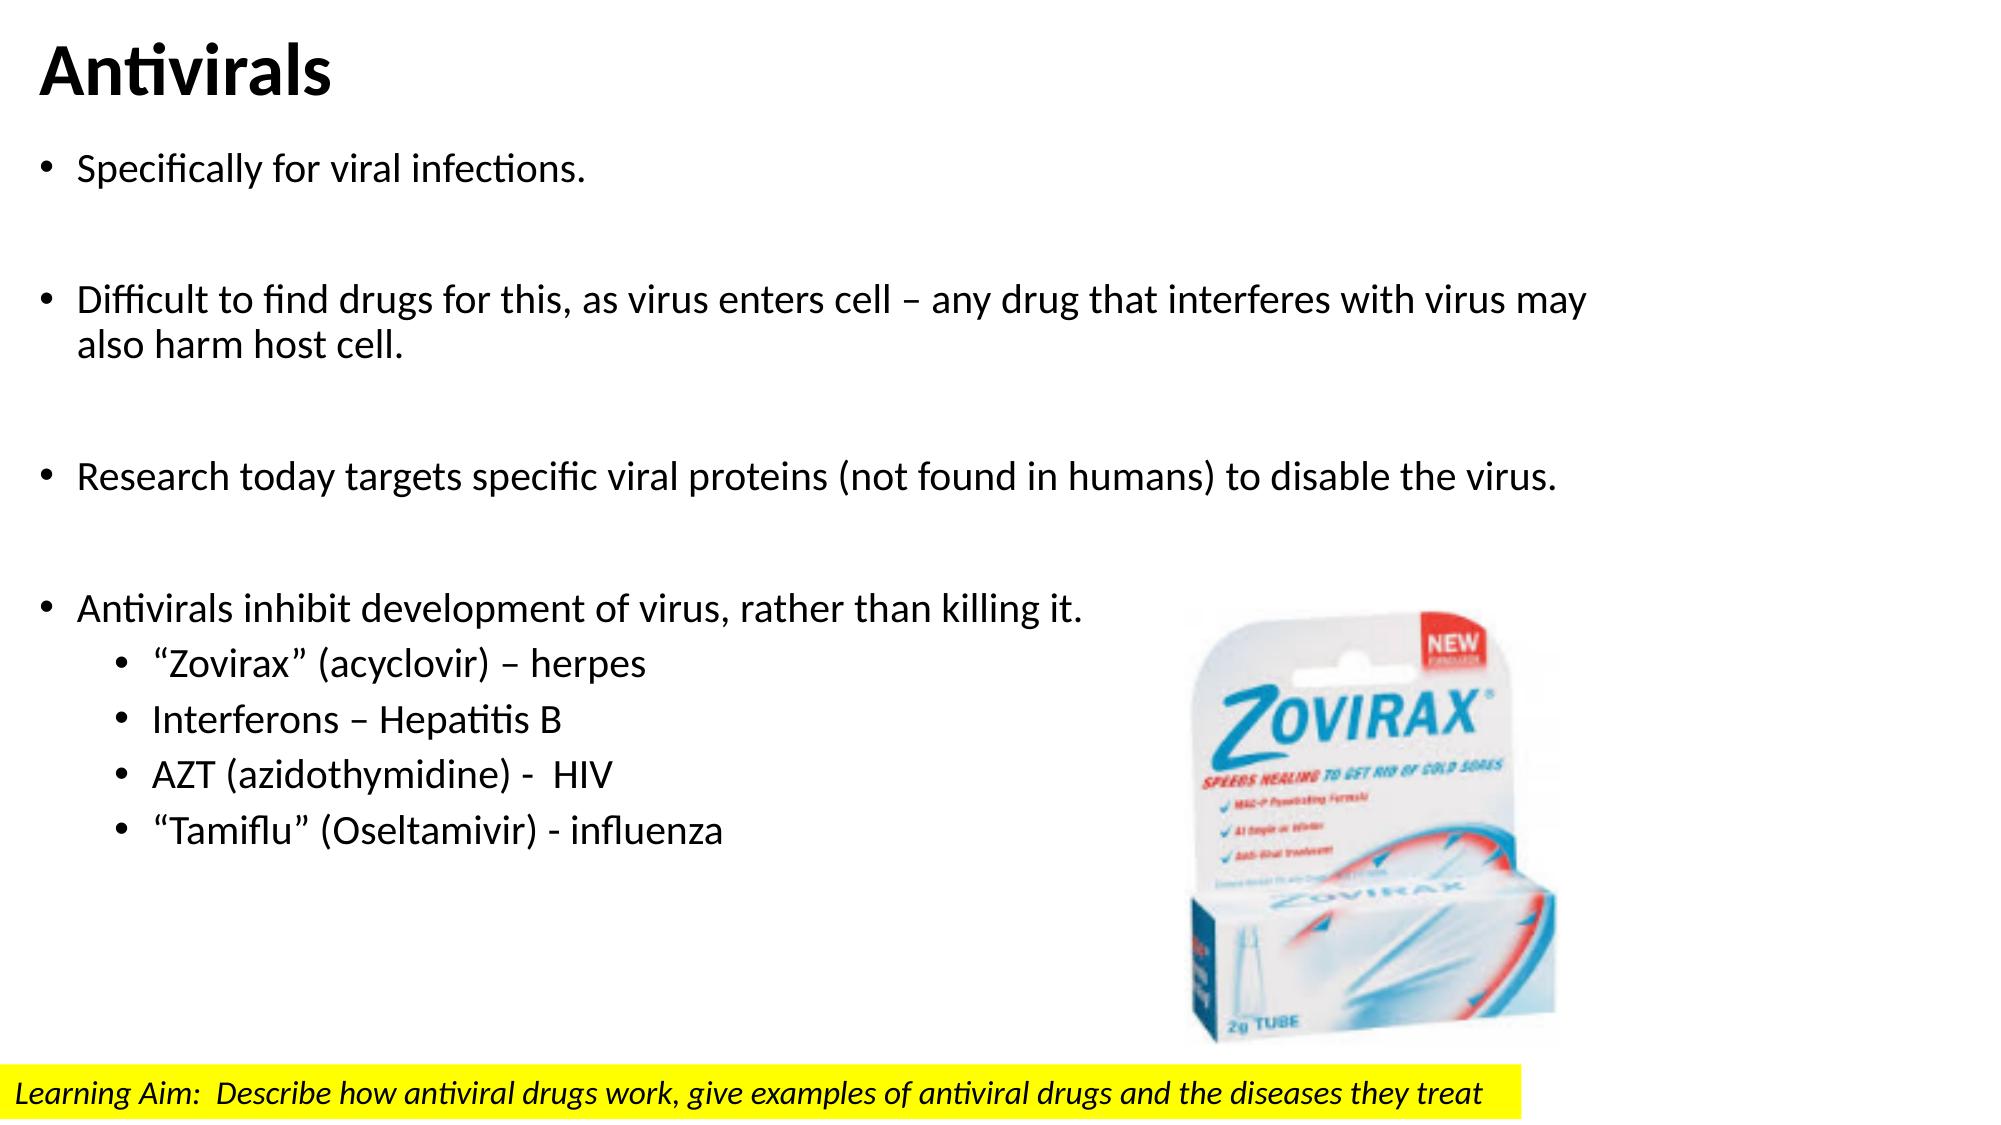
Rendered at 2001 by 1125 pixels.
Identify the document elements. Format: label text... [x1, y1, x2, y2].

text_box Learning Aim: Describe how antiviral drugs work, give examples of antiviral drugs and the diseases they treat [0, 1064, 1522, 1119]
list Specifically for viral infections. Difficult to find drugs for this, as virus enters cell – any drug that interferes with virus may also harm host cell. Research today targets specific viral proteins (not found in humans) to disable the virus. Antivirals inhibit development of virus, rather than killing it. “Zovirax” (acyclovir) – herpes Interferons – Hepatitis B AZT (azidothymidine) - HIV “Tamiflu” (Oseltamivir) - influenza [24, 138, 1675, 1047]
title Antivirals [24, 13, 1675, 130]
picture [1148, 585, 1575, 1056]
